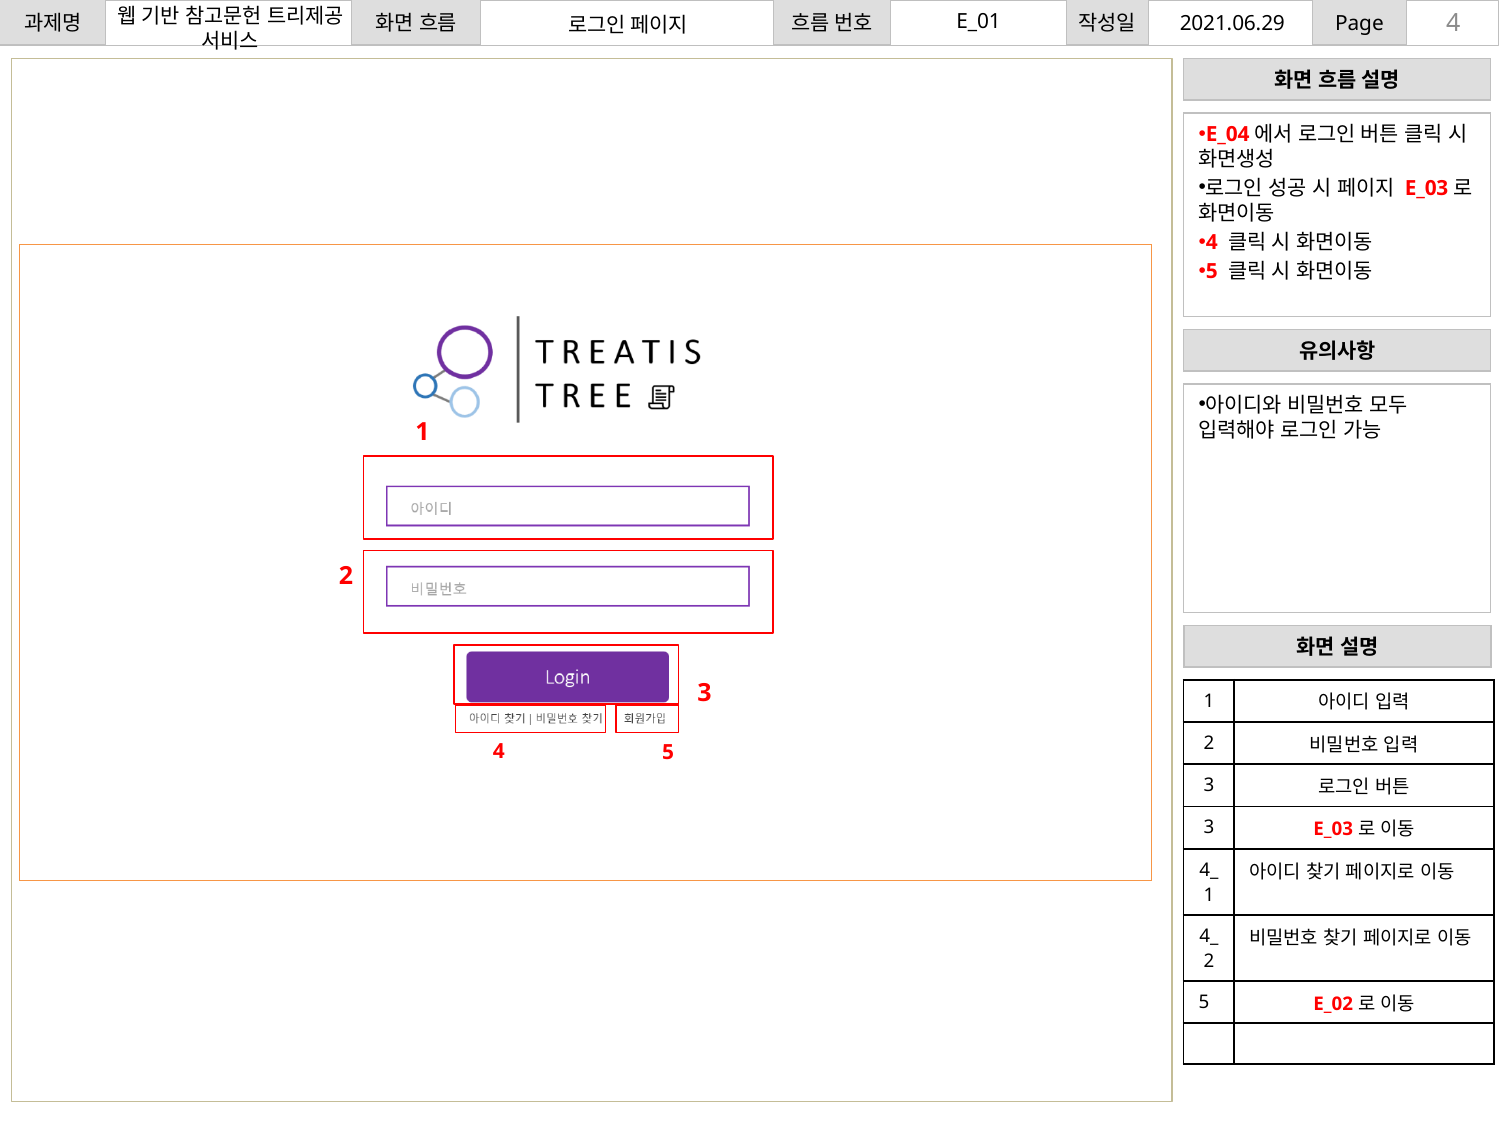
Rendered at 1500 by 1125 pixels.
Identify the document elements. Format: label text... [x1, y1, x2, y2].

table_cell 로그인 버튼 [1235, 765, 1493, 806]
table_cell 2 [1184, 723, 1233, 763]
table_cell [1235, 1024, 1493, 1063]
list 아이디와 비밀번호 모두 입력해야 로그인 가능 [1183, 383, 1491, 613]
table_cell 아이디 찾기 페이지로 이동 [1235, 850, 1493, 914]
text_box 로그인 페이지 [493, 4, 762, 47]
list E_04에서 로그인 버튼 클릭 시 화면생성 로그인 성공 시 페이지 E_03로 화면이동 4 클릭 시 화면이동 5 클릭 시 화면이동 [1183, 112, 1491, 317]
table_header 아이디 입력 [1235, 681, 1493, 721]
table_cell E_02로 이동 [1235, 982, 1493, 1022]
table_cell 3 [1184, 765, 1233, 806]
table_cell 4_2 [1184, 916, 1233, 980]
table_cell [1184, 1024, 1233, 1063]
table_cell 비밀번호 입력 [1235, 723, 1493, 763]
table_cell 비밀번호 찾기 페이지로 이동 [1235, 916, 1493, 980]
text_box 웹 기반 참고문헌 트리제공 서비스 [96, 0, 365, 50]
table_header 1 [1184, 681, 1233, 721]
table_cell 5 [1184, 982, 1233, 1022]
picture [19, 243, 1152, 881]
table_cell 3 [1184, 807, 1233, 848]
table_cell E_03로 이동 [1235, 807, 1493, 848]
text_box 2021.06.29 [1144, 2, 1321, 47]
table_cell 4_1 [1184, 850, 1233, 914]
slide_number 4 [1406, 0, 1500, 47]
list E_01 [890, 0, 1067, 45]
